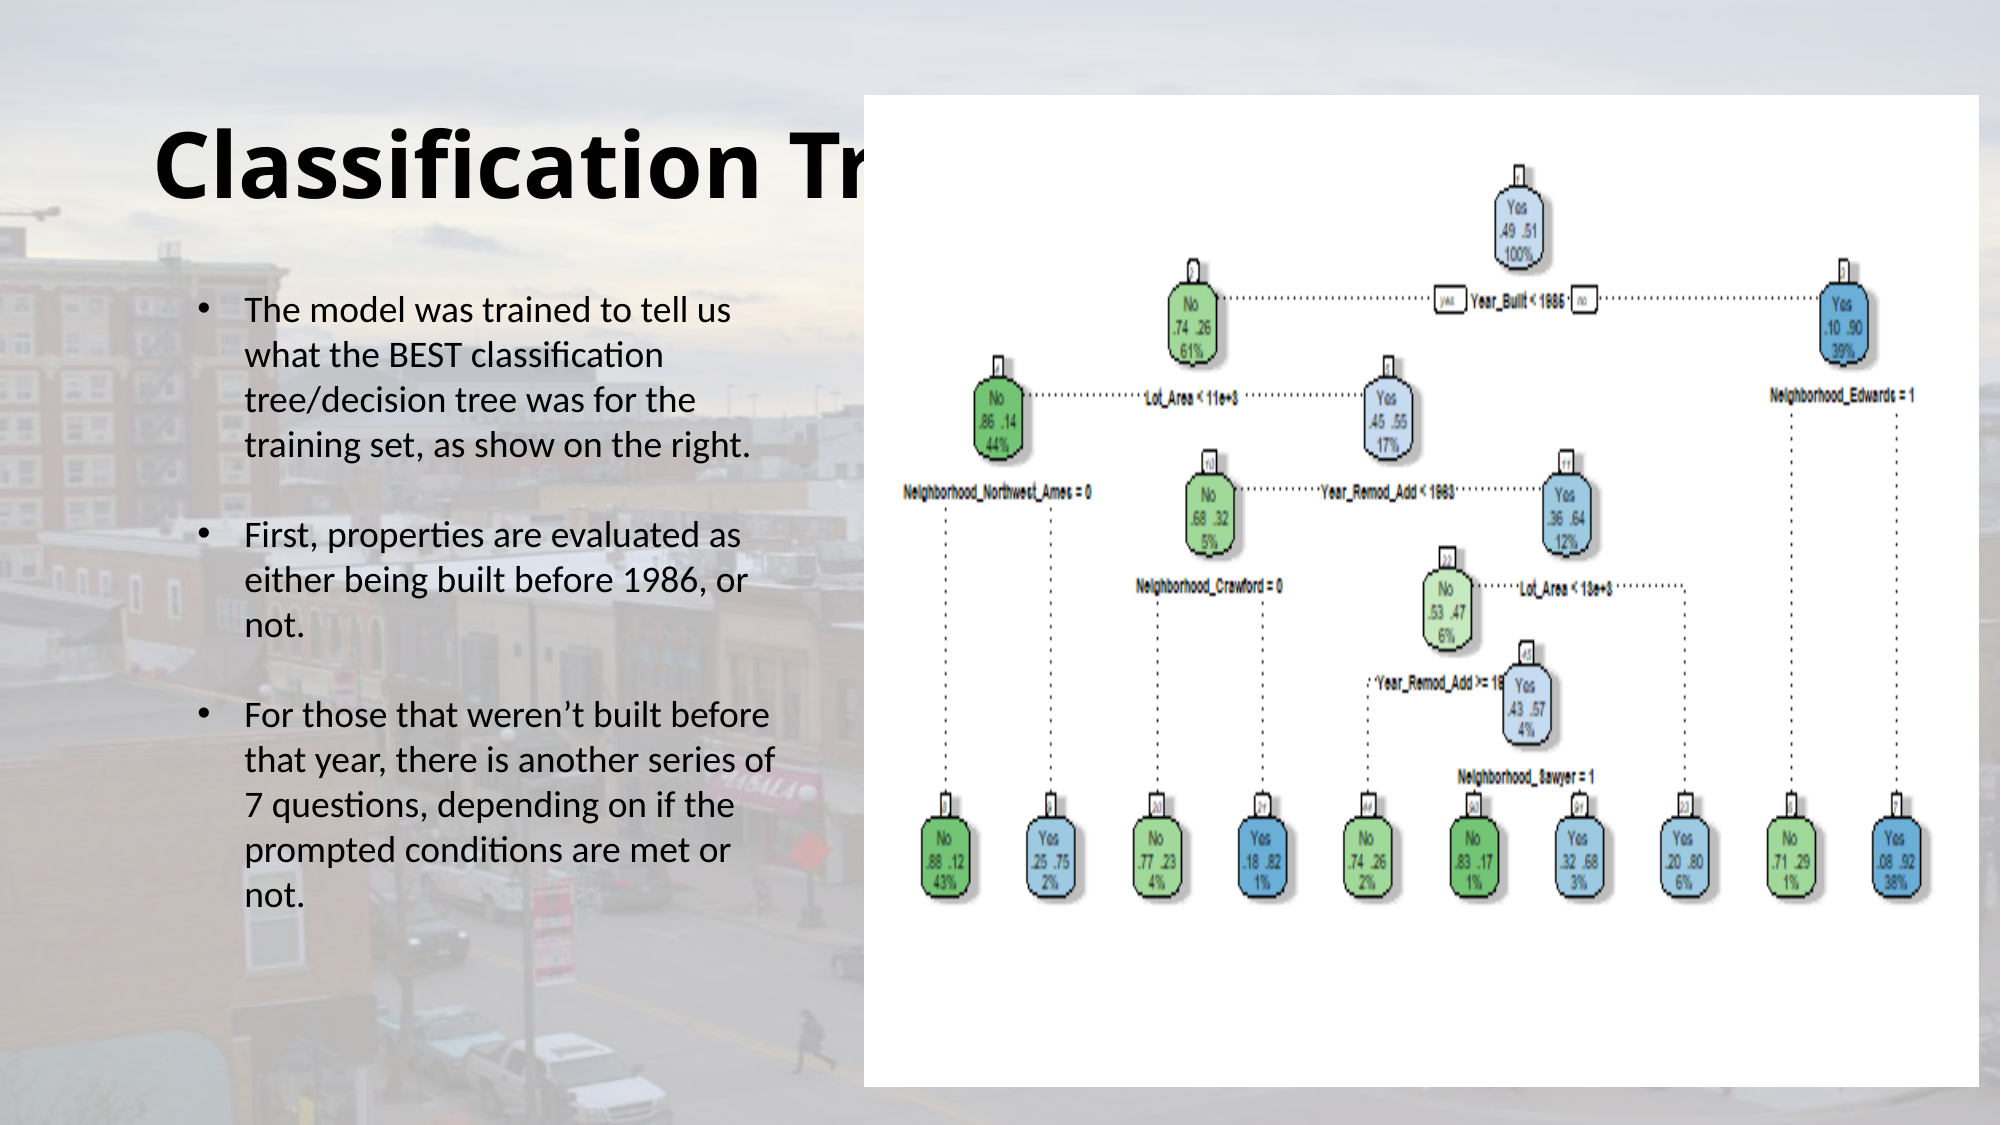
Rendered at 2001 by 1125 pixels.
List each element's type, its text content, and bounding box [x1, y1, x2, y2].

text_box The model was trained to tell us what the BEST classification tree/decision tree was for the training set, as show on the right. First, properties are evaluated as either being built before 1986, or not. For those that weren’t built before that year, there is another series of 7 questions, depending on if the prompted conditions are met or not. [182, 277, 815, 1057]
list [864, 95, 1979, 1087]
title Classification Trees [137, 59, 1863, 278]
